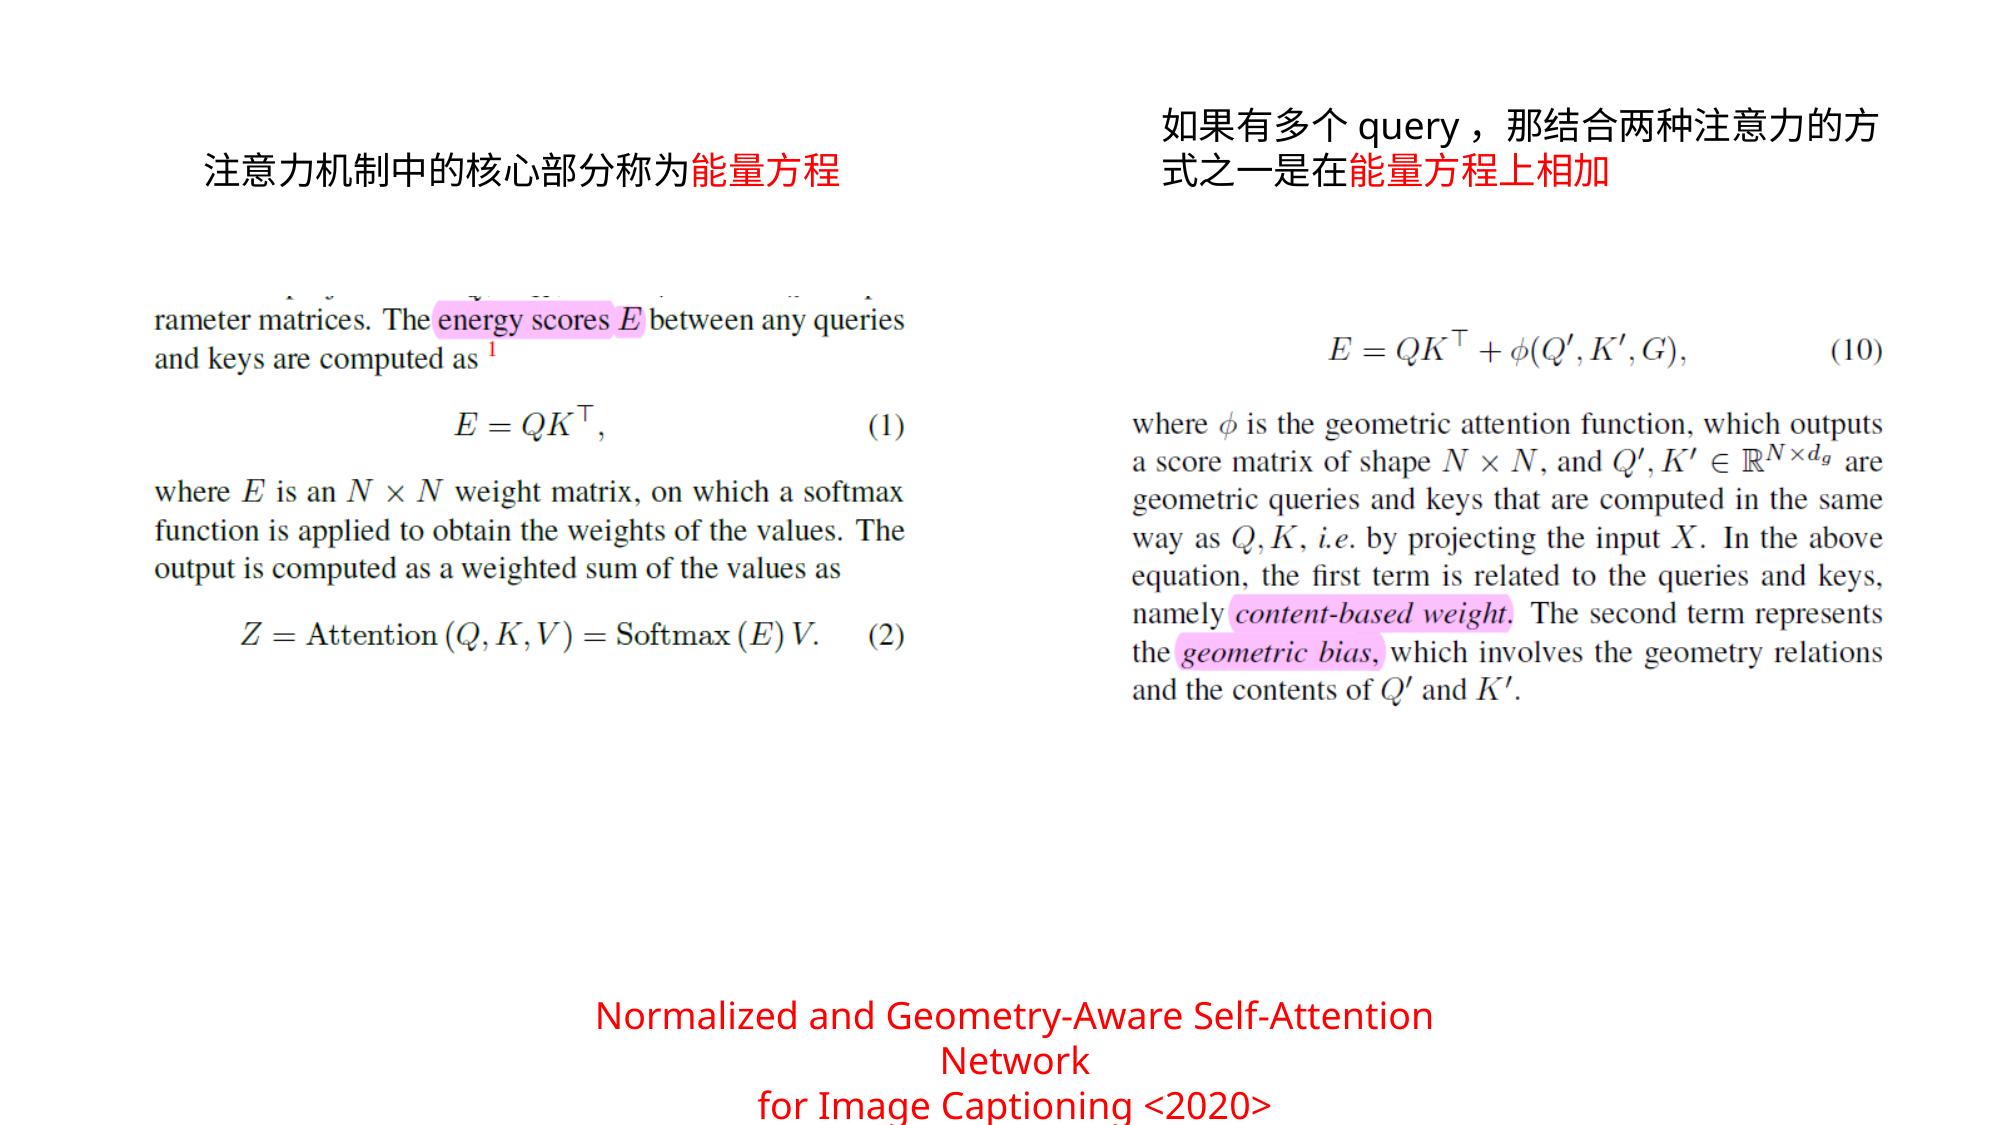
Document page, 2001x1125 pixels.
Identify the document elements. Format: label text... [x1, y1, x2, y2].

picture [1118, 296, 1912, 715]
picture [119, 296, 925, 675]
text_box 注意力机制中的核心部分称为能量方程 [188, 139, 856, 200]
text_box Normalized and Geometry-Aware Self-Attention Network for Image Captioning <2020> [515, 984, 1515, 1125]
text_box 如果有多个query，那结合两种注意力的方式之一是在能量方程上相加 [1146, 94, 1912, 200]
